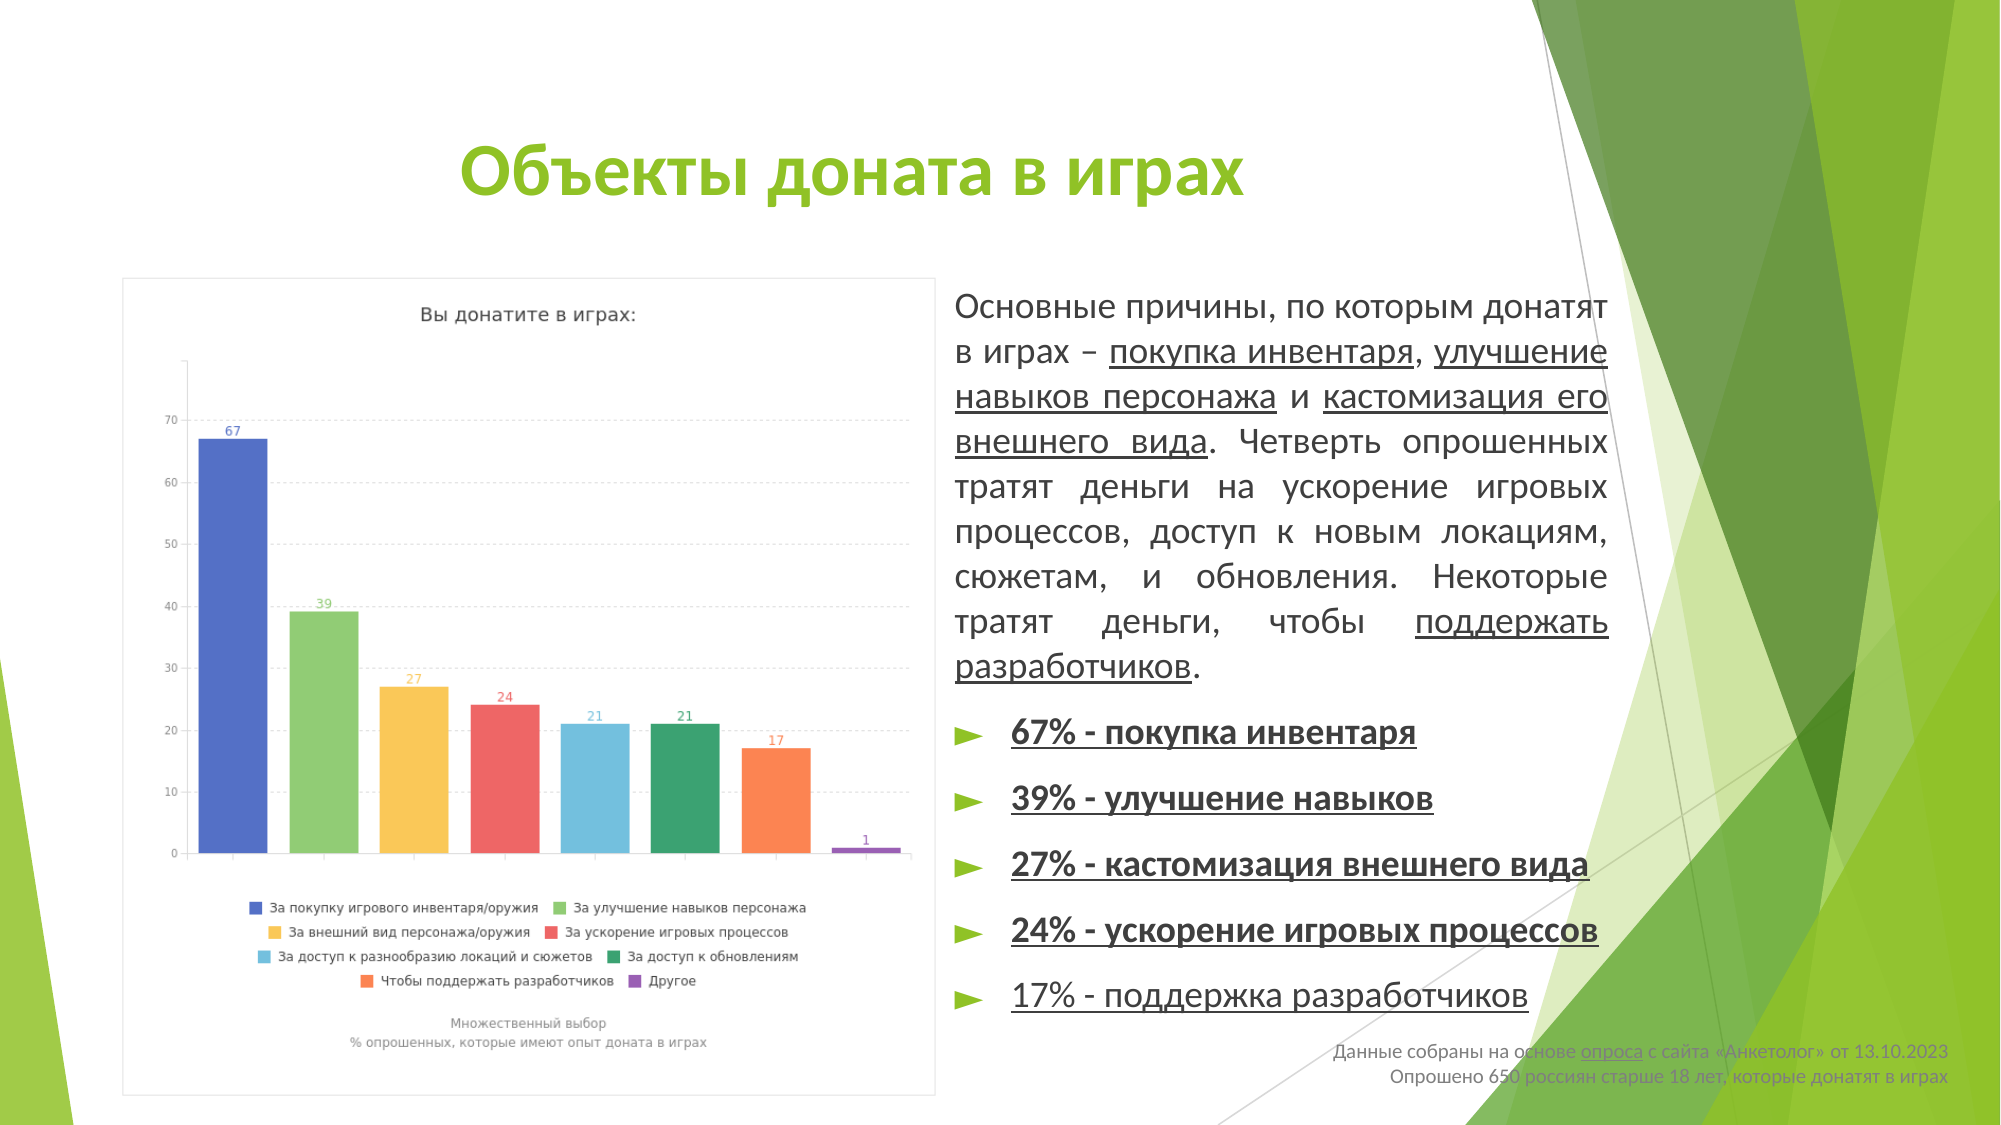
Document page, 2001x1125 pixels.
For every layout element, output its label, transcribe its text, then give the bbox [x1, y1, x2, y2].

picture [115, 273, 940, 1101]
list Основные причины, по которым донатят в играх – покупка инвентаря, улучшение навыков персонажа и кастомизация его внешнего вида. Четверть опрошенных тратят деньги на ускорение игровых процессов, доступ к новым локациям, сюжетам, и обновления. Некоторые тратят деньги, чтобы поддержать разработчиков. 67% - покупка инвентаря 39% - улучшение навыков 27% - кастомизация внешнего вида 24% - ускорение игровых процессов 17% - поддержка разработчиков [940, 273, 1624, 1025]
title Объекты доната в играх [83, 57, 1624, 274]
text_box Данные собраны на основе опроса с сайта «Анкетолог» от 13.10.2023 Опрошено 650 россиян старше 18 лет, которые донатят в играх [1204, 1024, 1964, 1100]
